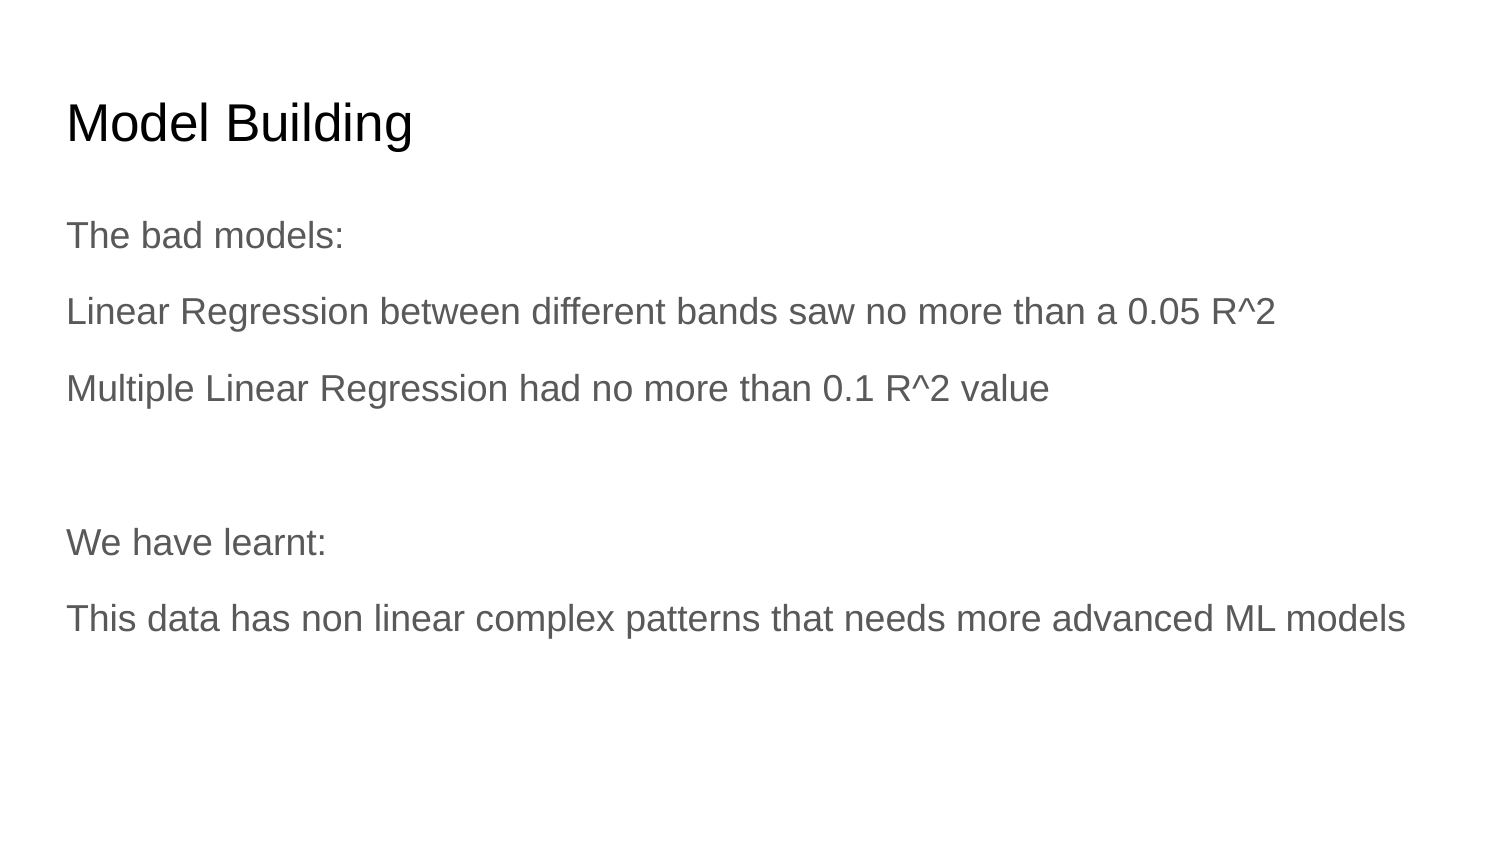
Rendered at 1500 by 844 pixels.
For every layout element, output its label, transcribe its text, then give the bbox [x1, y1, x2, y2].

title Model Building [51, 72, 1449, 167]
list The bad models: Linear Regression between different bands saw no more than a 0.05 R^2 Multiple Linear Regression had no more than 0.1 R^2 value We have learnt: This data has non linear complex patterns that needs more advanced ML models [51, 189, 1449, 750]
